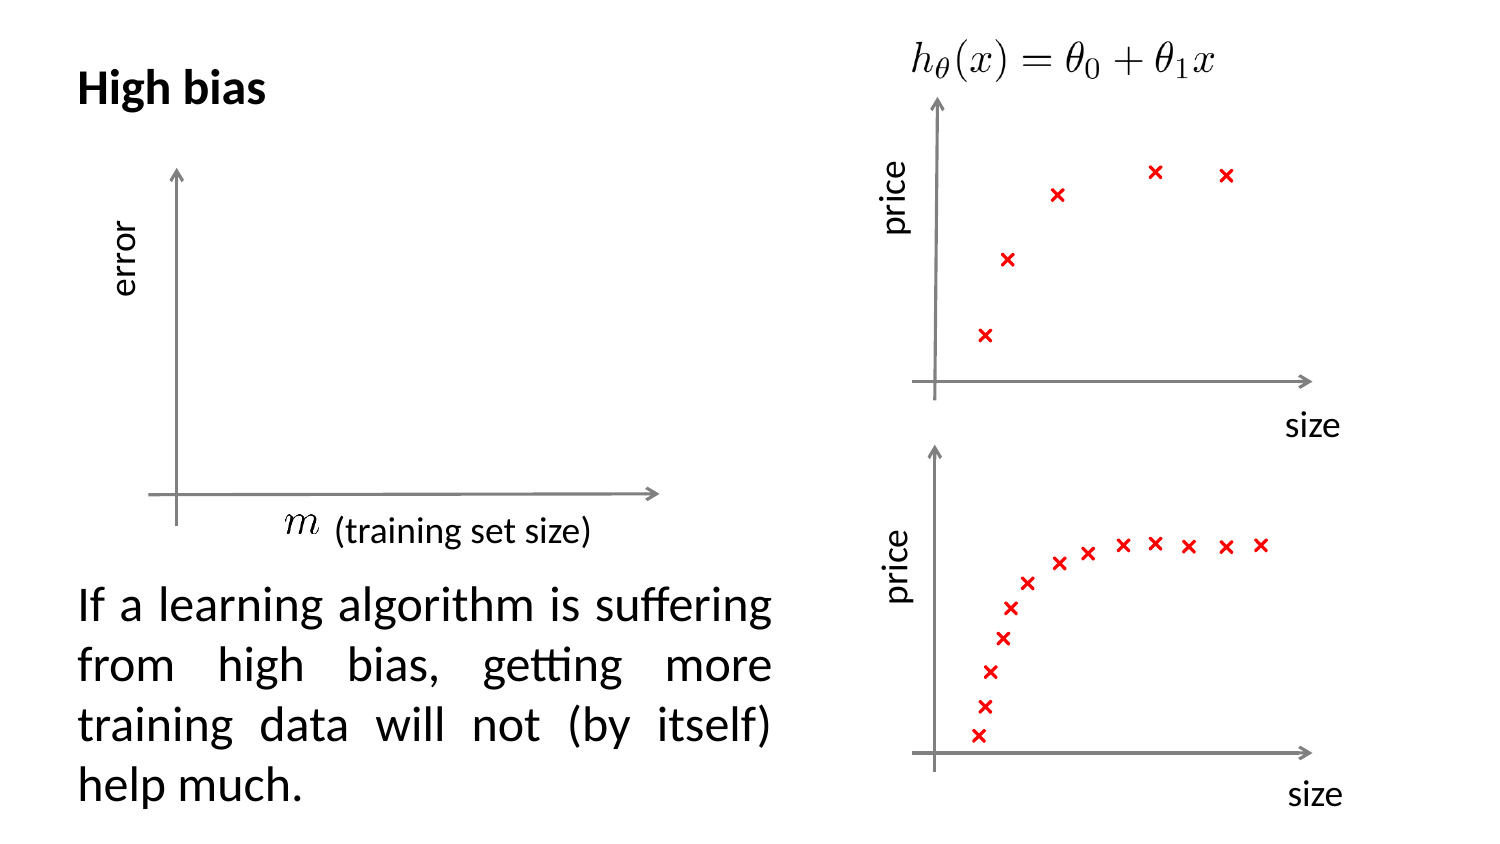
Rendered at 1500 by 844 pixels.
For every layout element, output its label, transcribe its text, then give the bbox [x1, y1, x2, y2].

text_box [1002, 600, 1020, 617]
text_box [970, 727, 988, 744]
text_box (training set size) [318, 498, 850, 559]
text_box [1049, 186, 1066, 204]
text_box [1051, 555, 1068, 572]
text_box size [1270, 393, 1372, 453]
text_box [1180, 538, 1198, 555]
text_box [1218, 167, 1235, 184]
text_box price [859, 145, 920, 252]
text_box [1147, 535, 1164, 552]
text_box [934, 390, 938, 401]
text_box If a learning algorithm is suffering from high bias, getting more training data will not (by itself) help much. [62, 564, 788, 820]
text_box [982, 664, 999, 681]
text_box error [90, 155, 150, 312]
text_box [977, 327, 994, 344]
text_box [999, 251, 1016, 268]
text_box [934, 96, 938, 380]
text_box [1080, 545, 1097, 562]
text_box size [1272, 761, 1374, 821]
text_box [1147, 164, 1164, 181]
text_box [1115, 537, 1132, 554]
text_box price [862, 514, 923, 620]
text_box High bias [62, 46, 763, 122]
text_box [1218, 539, 1235, 556]
text_box [977, 698, 994, 715]
text_box [995, 630, 1012, 647]
text_box [1019, 575, 1036, 592]
picture [284, 514, 320, 534]
text_box [1252, 537, 1270, 554]
picture [912, 39, 1214, 82]
